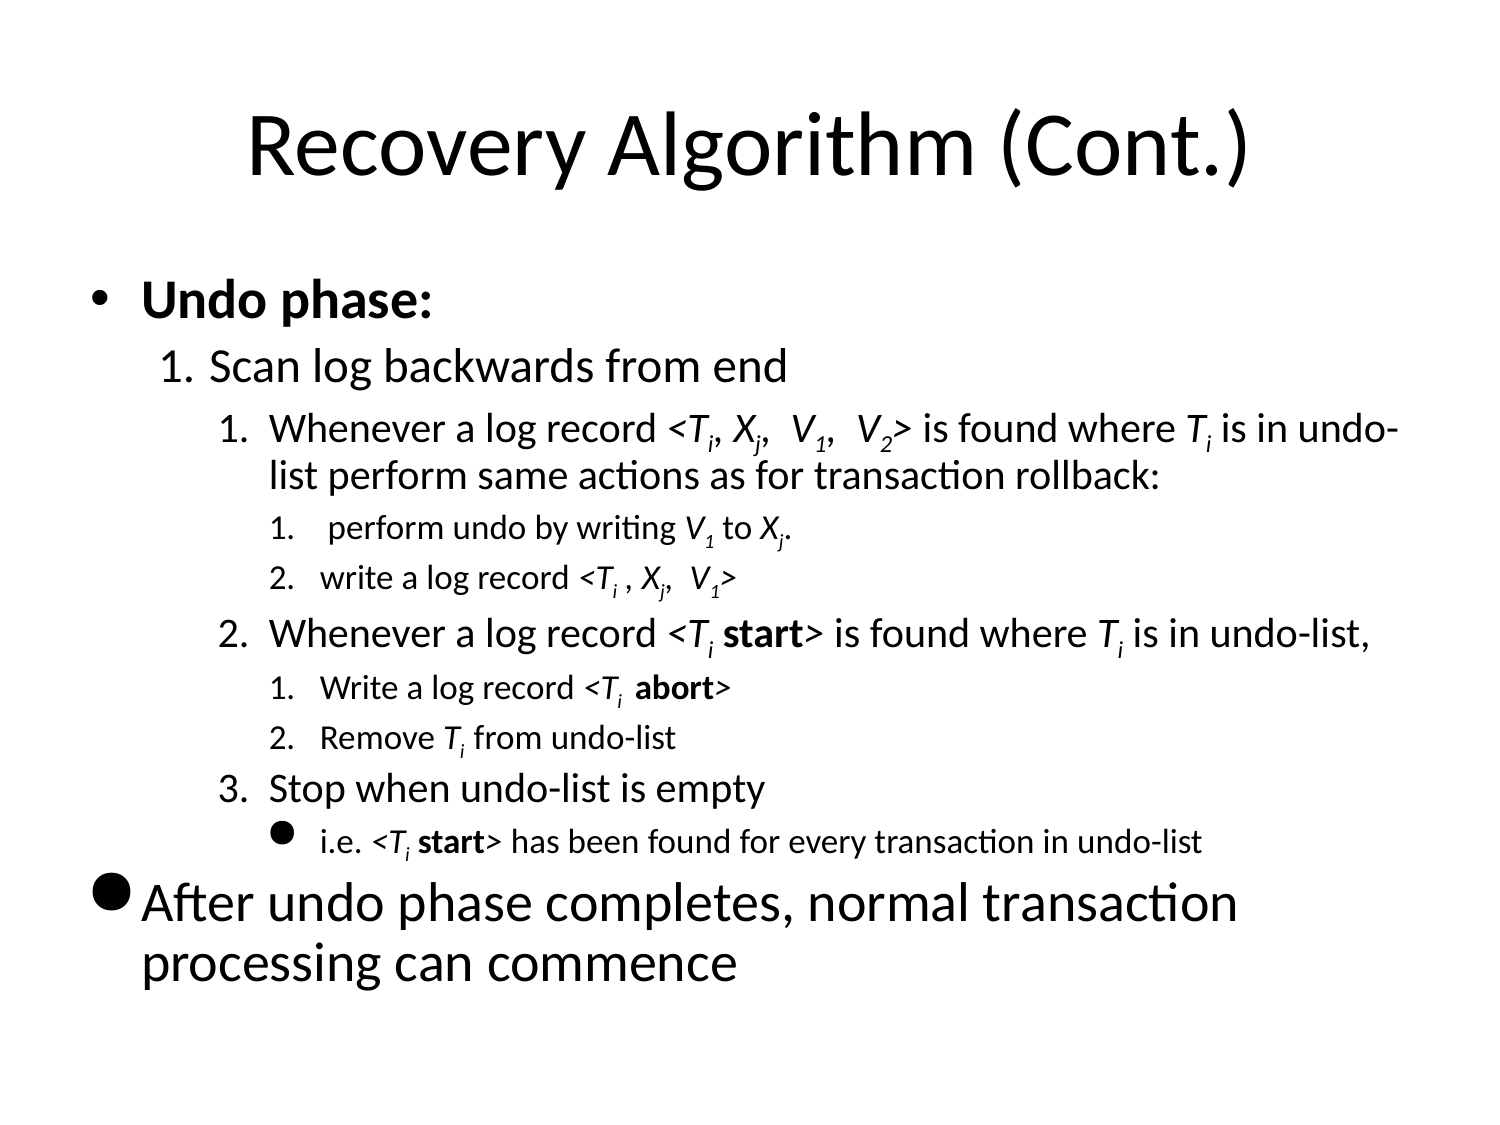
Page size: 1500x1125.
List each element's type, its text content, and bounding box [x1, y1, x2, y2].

list Undo phase: Scan log backwards from end Whenever a log record <Ti, Xj, V1, V2> is found where Ti is in undo-list perform same actions as for transaction rollback: perform undo by writing V1 to Xj. write a log record <Ti , Xj, V1> Whenever a log record <Ti start> is found where Ti is in undo-list, Write a log record <Ti abort> Remove Ti from undo-list Stop when undo-list is empty i.e. <Ti start> has been found for every transaction in undo-list After undo phase completes, normal transaction processing can commence [75, 262, 1425, 1005]
title Recovery Algorithm (Cont.) [75, 45, 1425, 233]
